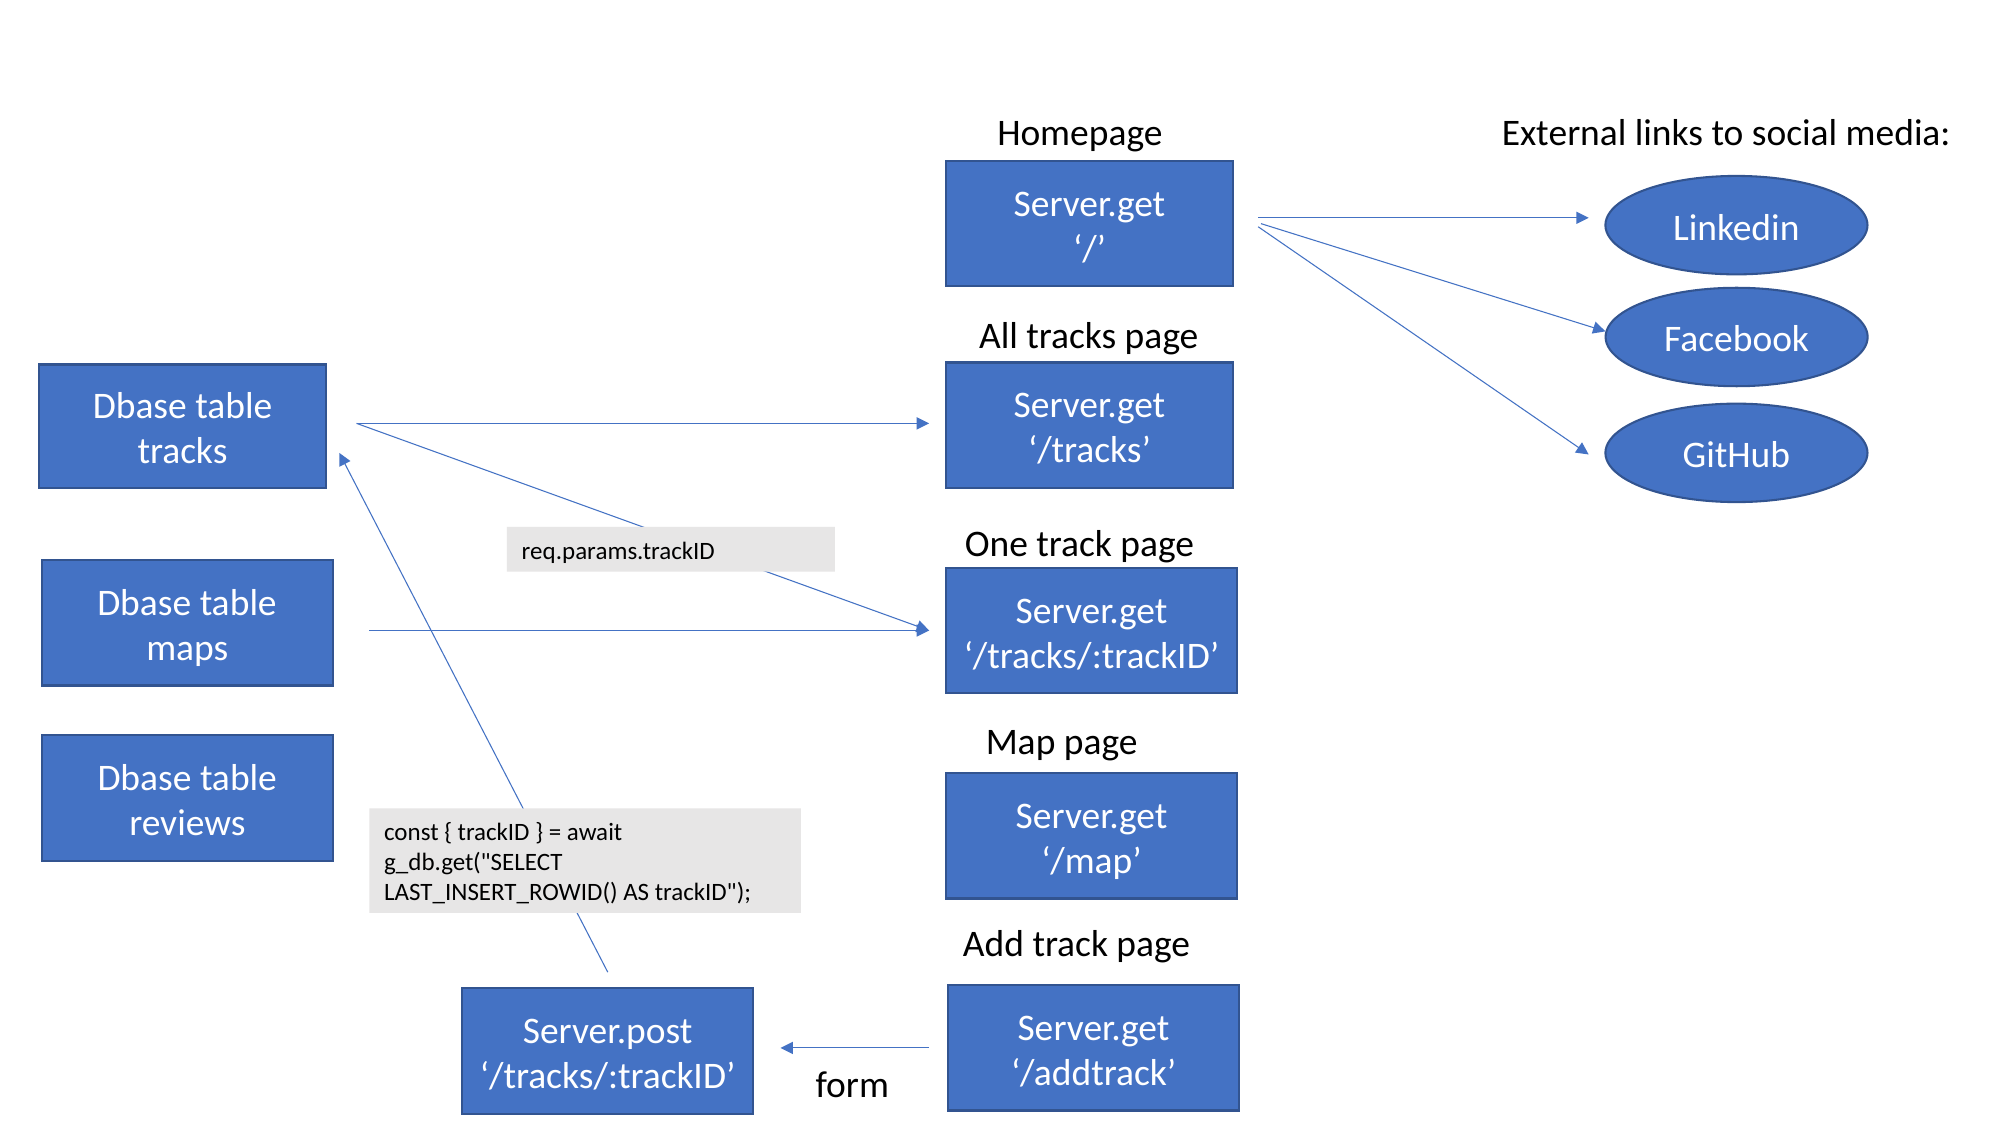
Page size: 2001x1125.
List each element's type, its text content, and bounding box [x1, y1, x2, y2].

text_box Dbase table reviews [41, 734, 334, 862]
text_box Server.get ‘/addtrack’ [947, 984, 1240, 1112]
text_box Linkedin [1604, 174, 1869, 276]
text_box Add track page [948, 911, 1236, 972]
text_box Homepage [982, 100, 1234, 161]
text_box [339, 452, 608, 973]
text_box Server.get ‘/tracks/:trackID’ [945, 567, 1238, 694]
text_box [1258, 226, 1589, 455]
text_box Server.get ‘/’ [945, 160, 1234, 287]
text_box Server.get ‘/tracks’ [945, 361, 1234, 489]
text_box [356, 423, 930, 630]
text_box Dbase table tracks [38, 363, 327, 489]
text_box GitHub [1604, 402, 1869, 504]
text_box One track page [950, 511, 1238, 572]
text_box Server.get ‘/map’ [945, 772, 1238, 900]
text_box Facebook [1604, 286, 1869, 388]
text_box All tracks page [964, 303, 1215, 364]
text_box Dbase table maps [41, 559, 334, 687]
text_box form [800, 1052, 915, 1113]
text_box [1261, 223, 1606, 332]
text_box External links to social media: [1487, 100, 2000, 161]
text_box const { trackID } = await g_db.get("SELECT LAST_INSERT_ROWID() AS trackID"); [608, 808, 801, 913]
text_box Server.post ‘/tracks/:trackID’ [461, 987, 754, 1115]
text_box Map page [971, 709, 1258, 770]
